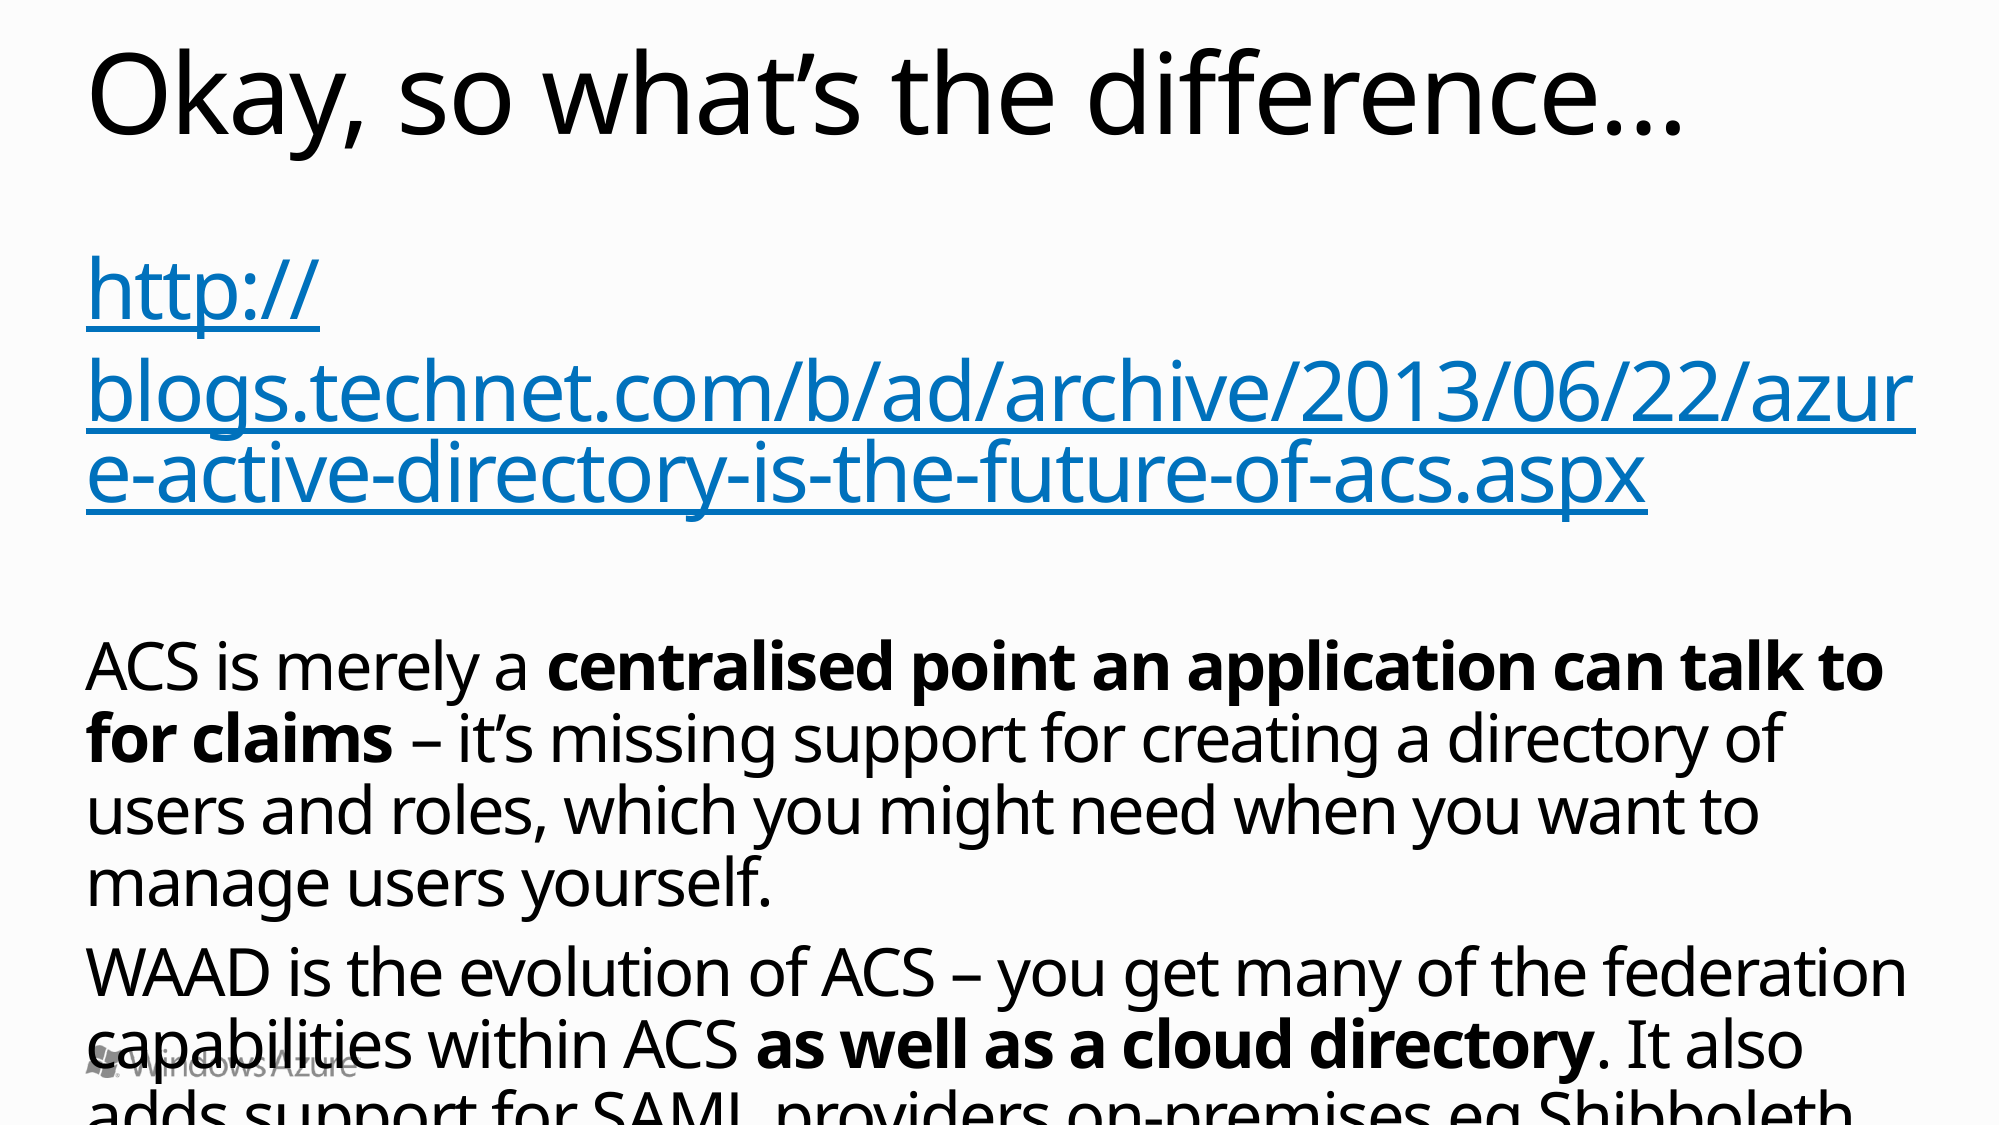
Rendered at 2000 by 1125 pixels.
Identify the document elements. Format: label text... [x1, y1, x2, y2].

title Okay, so what’s the difference… [85, 37, 1914, 161]
list http://blogs.technet.com/b/ad/archive/2013/06/22/azure-active-directory-is-the-future-of-acs.aspx ACS is merely a centralised point an application can talk to for claims – it’s missing support for creating a directory of users and roles, which you might need when you want to manage users yourself. WAAD is the evolution of ACS – you get many of the federation capabilities within ACS as well as a cloud directory. It also adds support for SAML providers on-premises eg Shibboleth. [85, 237, 1914, 985]
